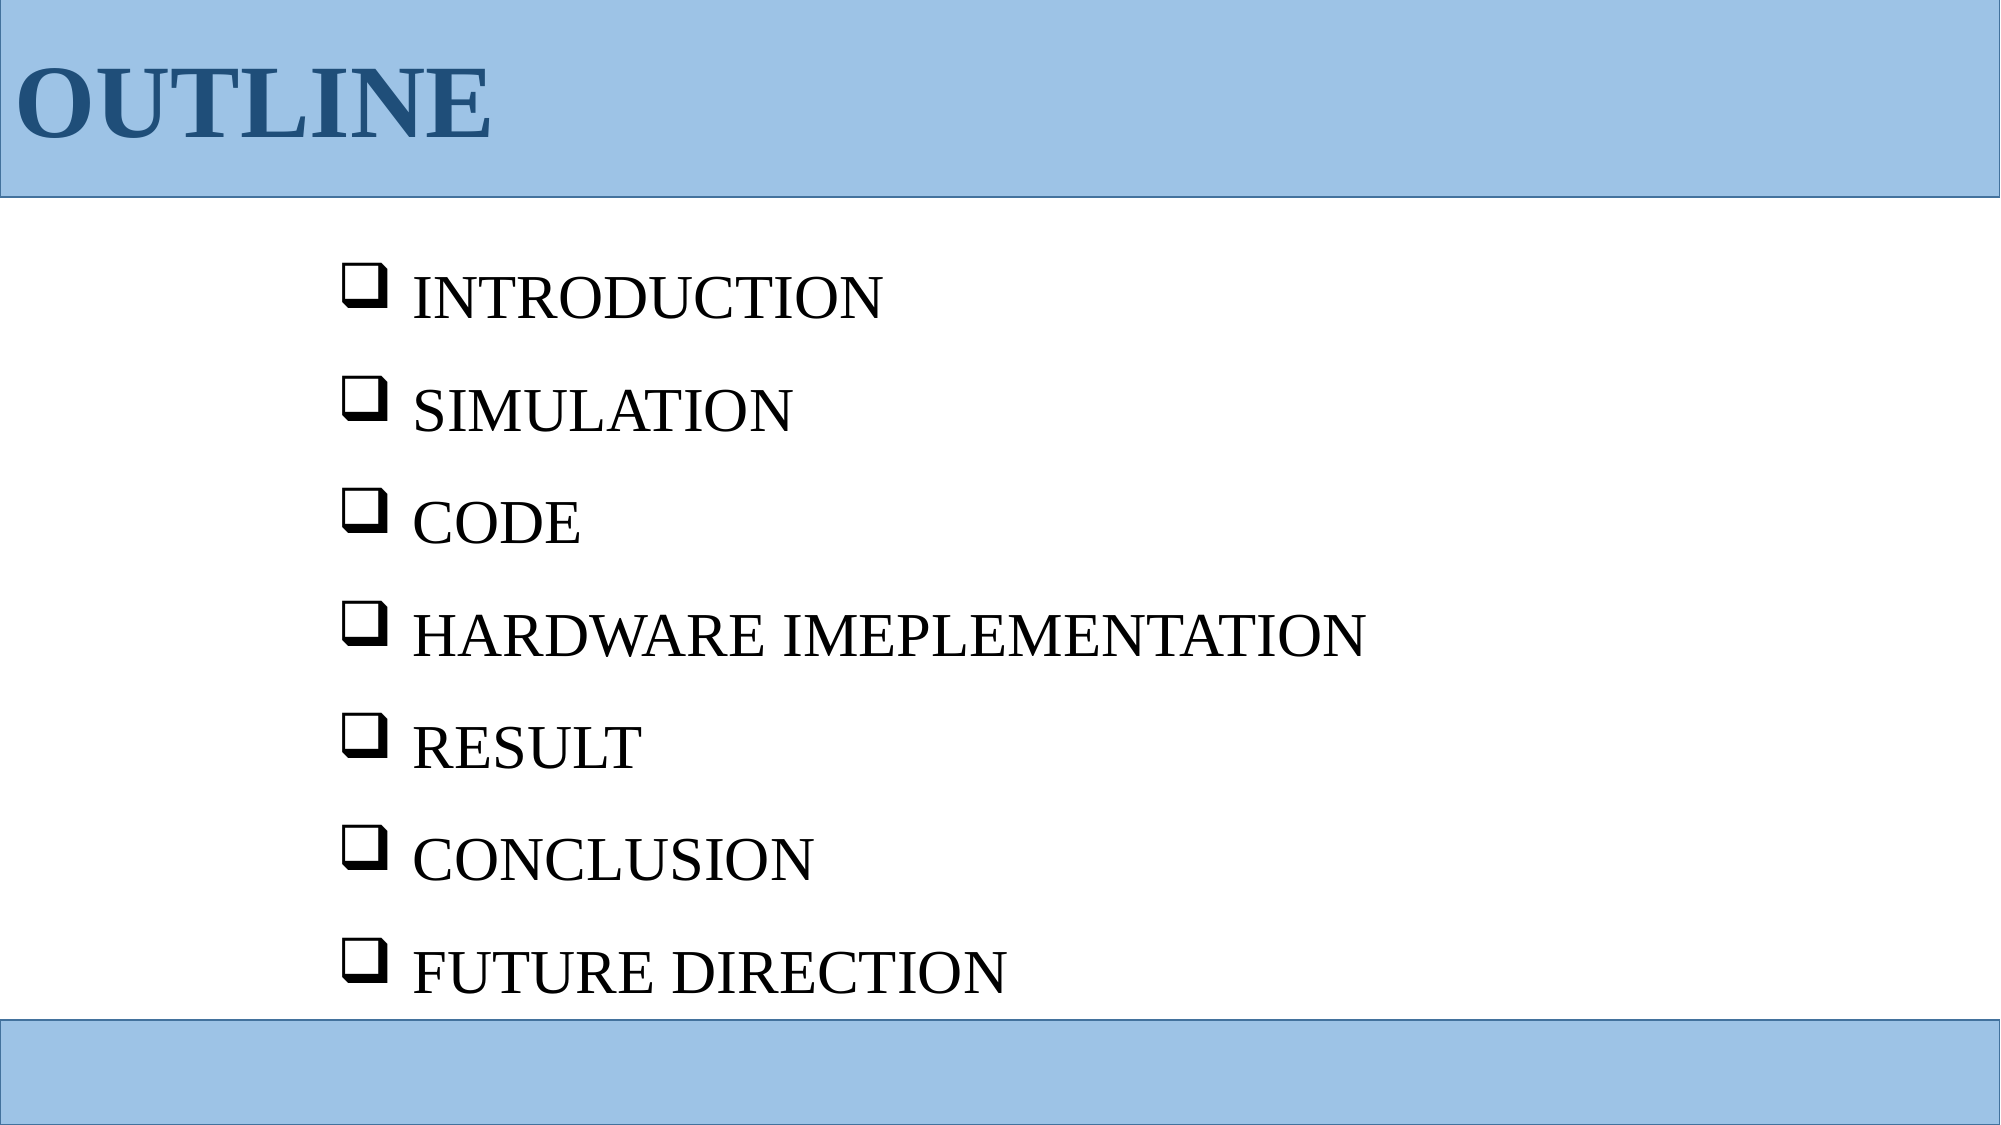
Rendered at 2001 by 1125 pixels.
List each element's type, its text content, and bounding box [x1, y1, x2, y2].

text_box OUTLINE [0, 0, 2000, 198]
text_box [0, 1019, 2000, 1125]
text_box INTRODUCTION SIMULATION CODE HARDWARE IMEPLEMENTATION RESULT CONCLUSION FUTURE DIRECTION [97, 211, 1903, 1014]
